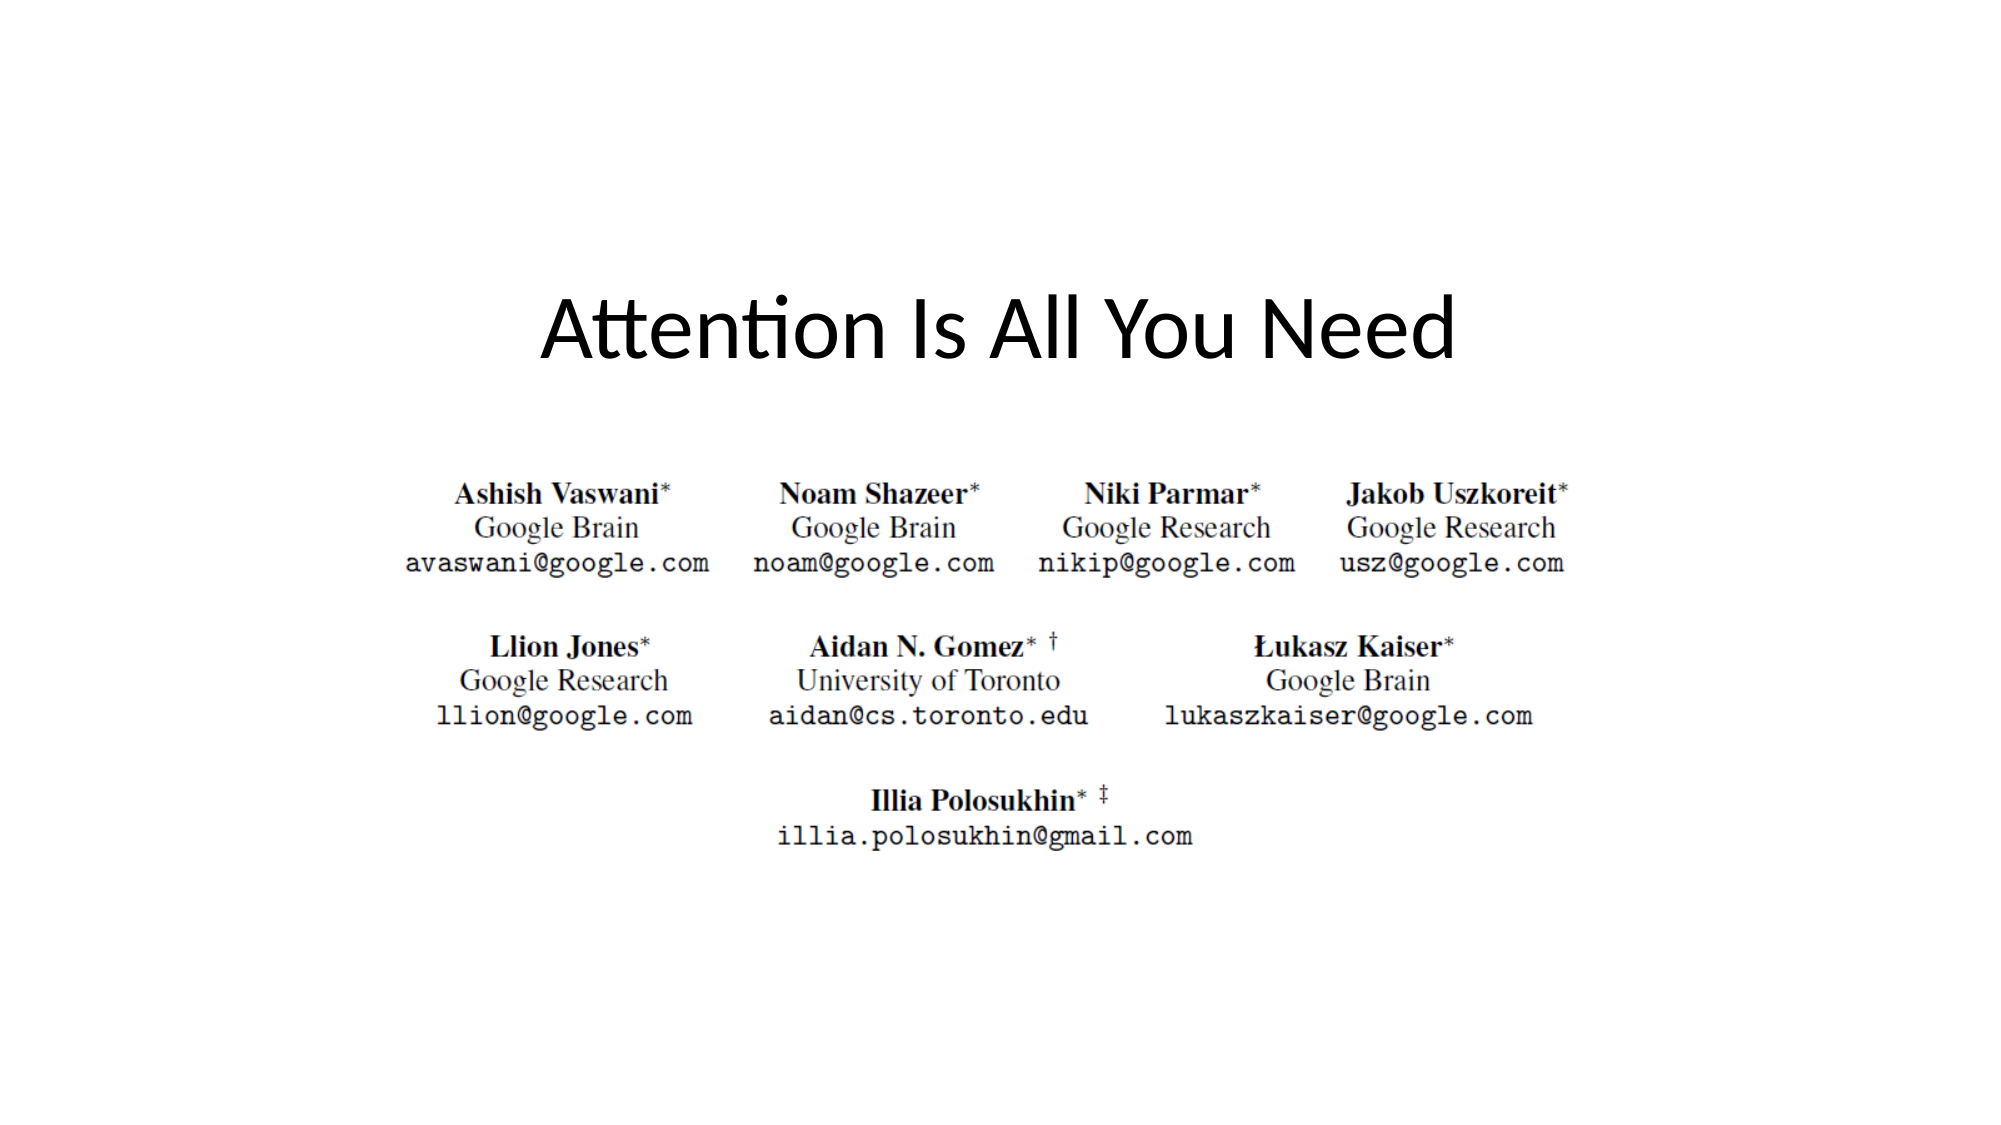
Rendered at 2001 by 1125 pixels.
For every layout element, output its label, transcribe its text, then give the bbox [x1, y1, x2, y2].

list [393, 430, 1607, 881]
title Attention Is All You Need [137, 213, 1863, 431]
